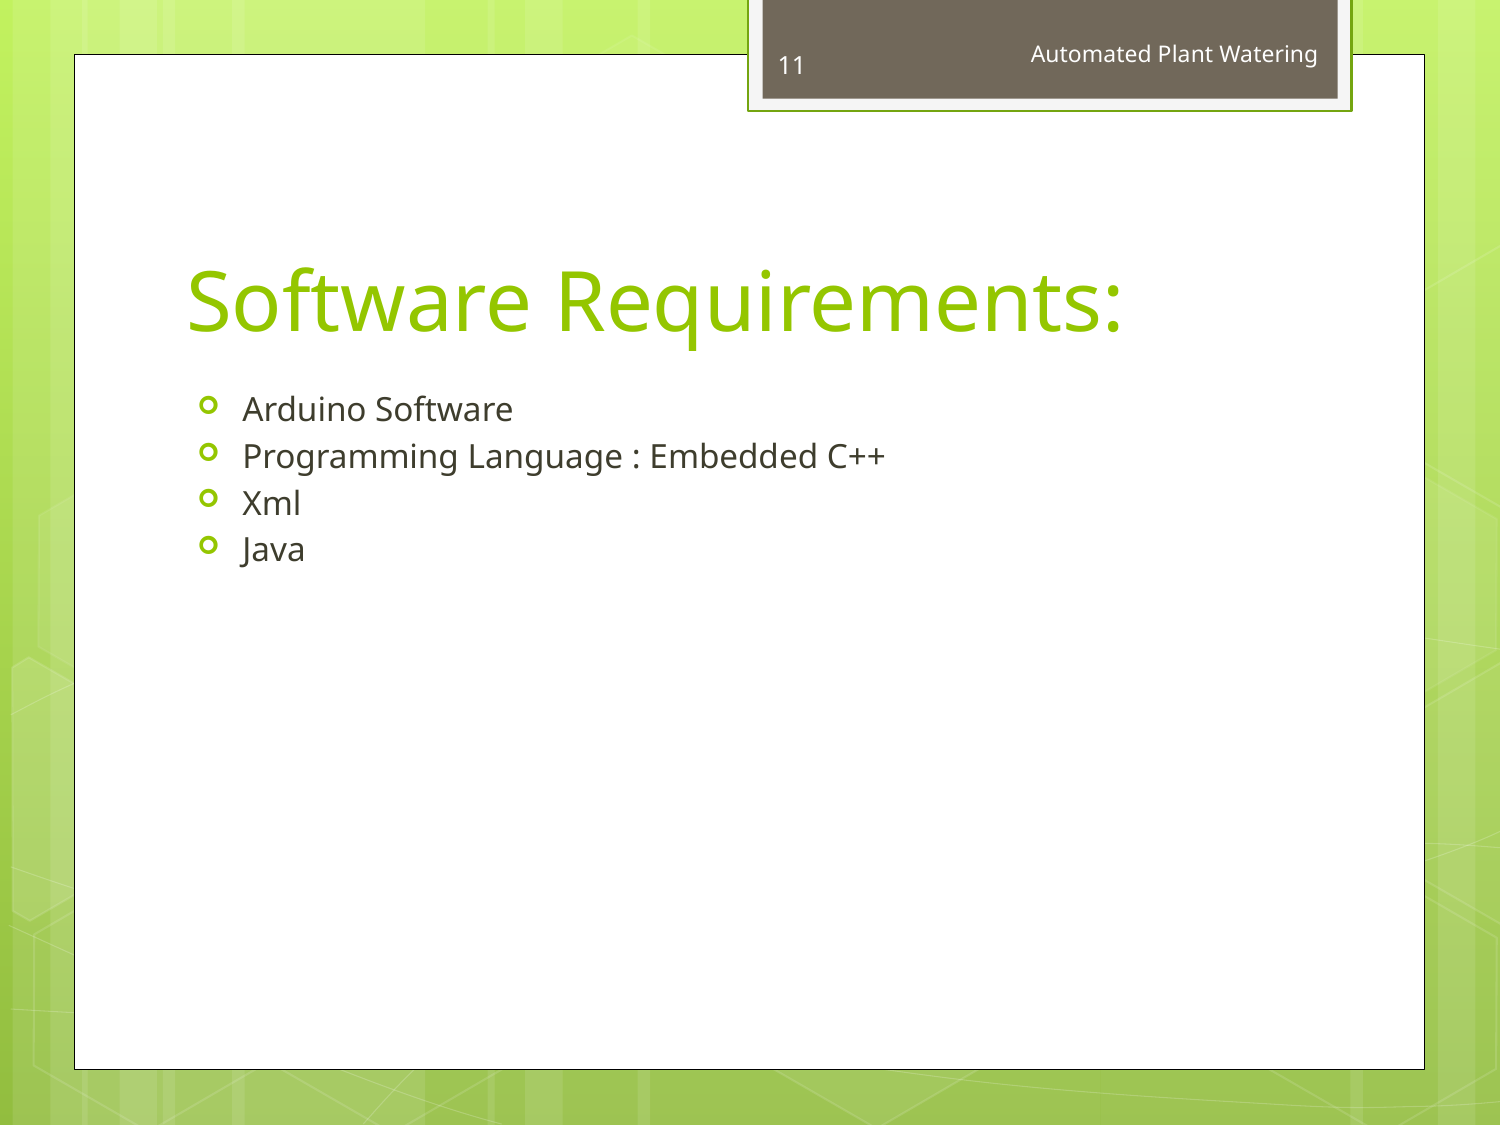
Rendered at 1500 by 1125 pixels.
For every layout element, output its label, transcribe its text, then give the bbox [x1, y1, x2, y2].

slide_number 11 [762, 36, 982, 97]
list Arduino Software Programming Language : Embedded C++ Xml Java [171, 381, 1283, 957]
title Software Requirements: [171, 168, 1324, 357]
slide_number Automated Plant Watering [983, 36, 1334, 97]
